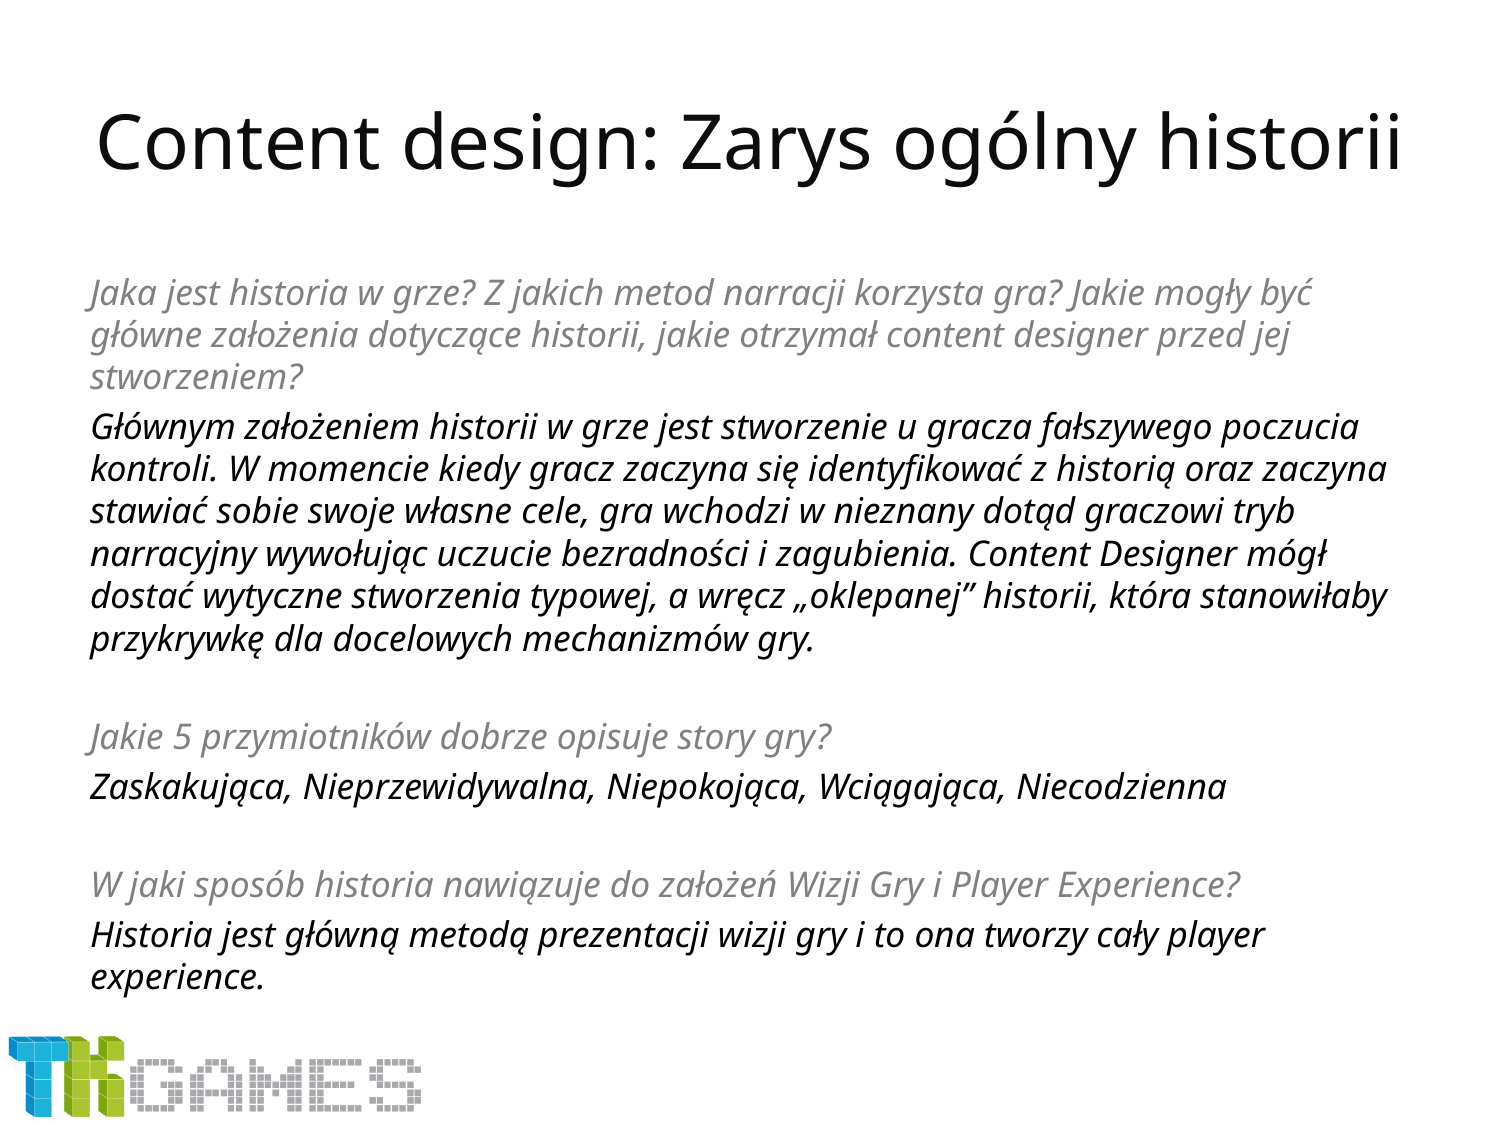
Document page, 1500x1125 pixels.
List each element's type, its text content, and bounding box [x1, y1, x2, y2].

title Content design: Zarys ogólny historii [75, 45, 1425, 233]
picture [0, 1024, 440, 1125]
list Jaka jest historia w grze? Z jakich metod narracji korzysta gra? Jakie mogły być główne założenia dotyczące historii, jakie otrzymał content designer przed jej stworzeniem? Głównym założeniem historii w grze jest stworzenie u gracza fałszywego poczucia kontroli. W momencie kiedy gracz zaczyna się identyfikować z historią oraz zaczyna stawiać sobie swoje własne cele, gra wchodzi w nieznany dotąd graczowi tryb narracyjny wywołując uczucie bezradności i zagubienia. Content Designer mógł dostać wytyczne stworzenia typowej, a wręcz „oklepanej” historii, która stanowiłaby przykrywkę dla docelowych mechanizmów gry. Jakie 5 przymiotników dobrze opisuje story gry? Zaskakująca, Nieprzewidywalna, Niepokojąca, Wciągająca, Niecodzienna W jaki sposób historia nawiązuje do założeń Wizji Gry i Player Experience? Historia jest główną metodą prezentacji wizji gry i to ona tworzy cały player experience. [75, 262, 1425, 1005]
